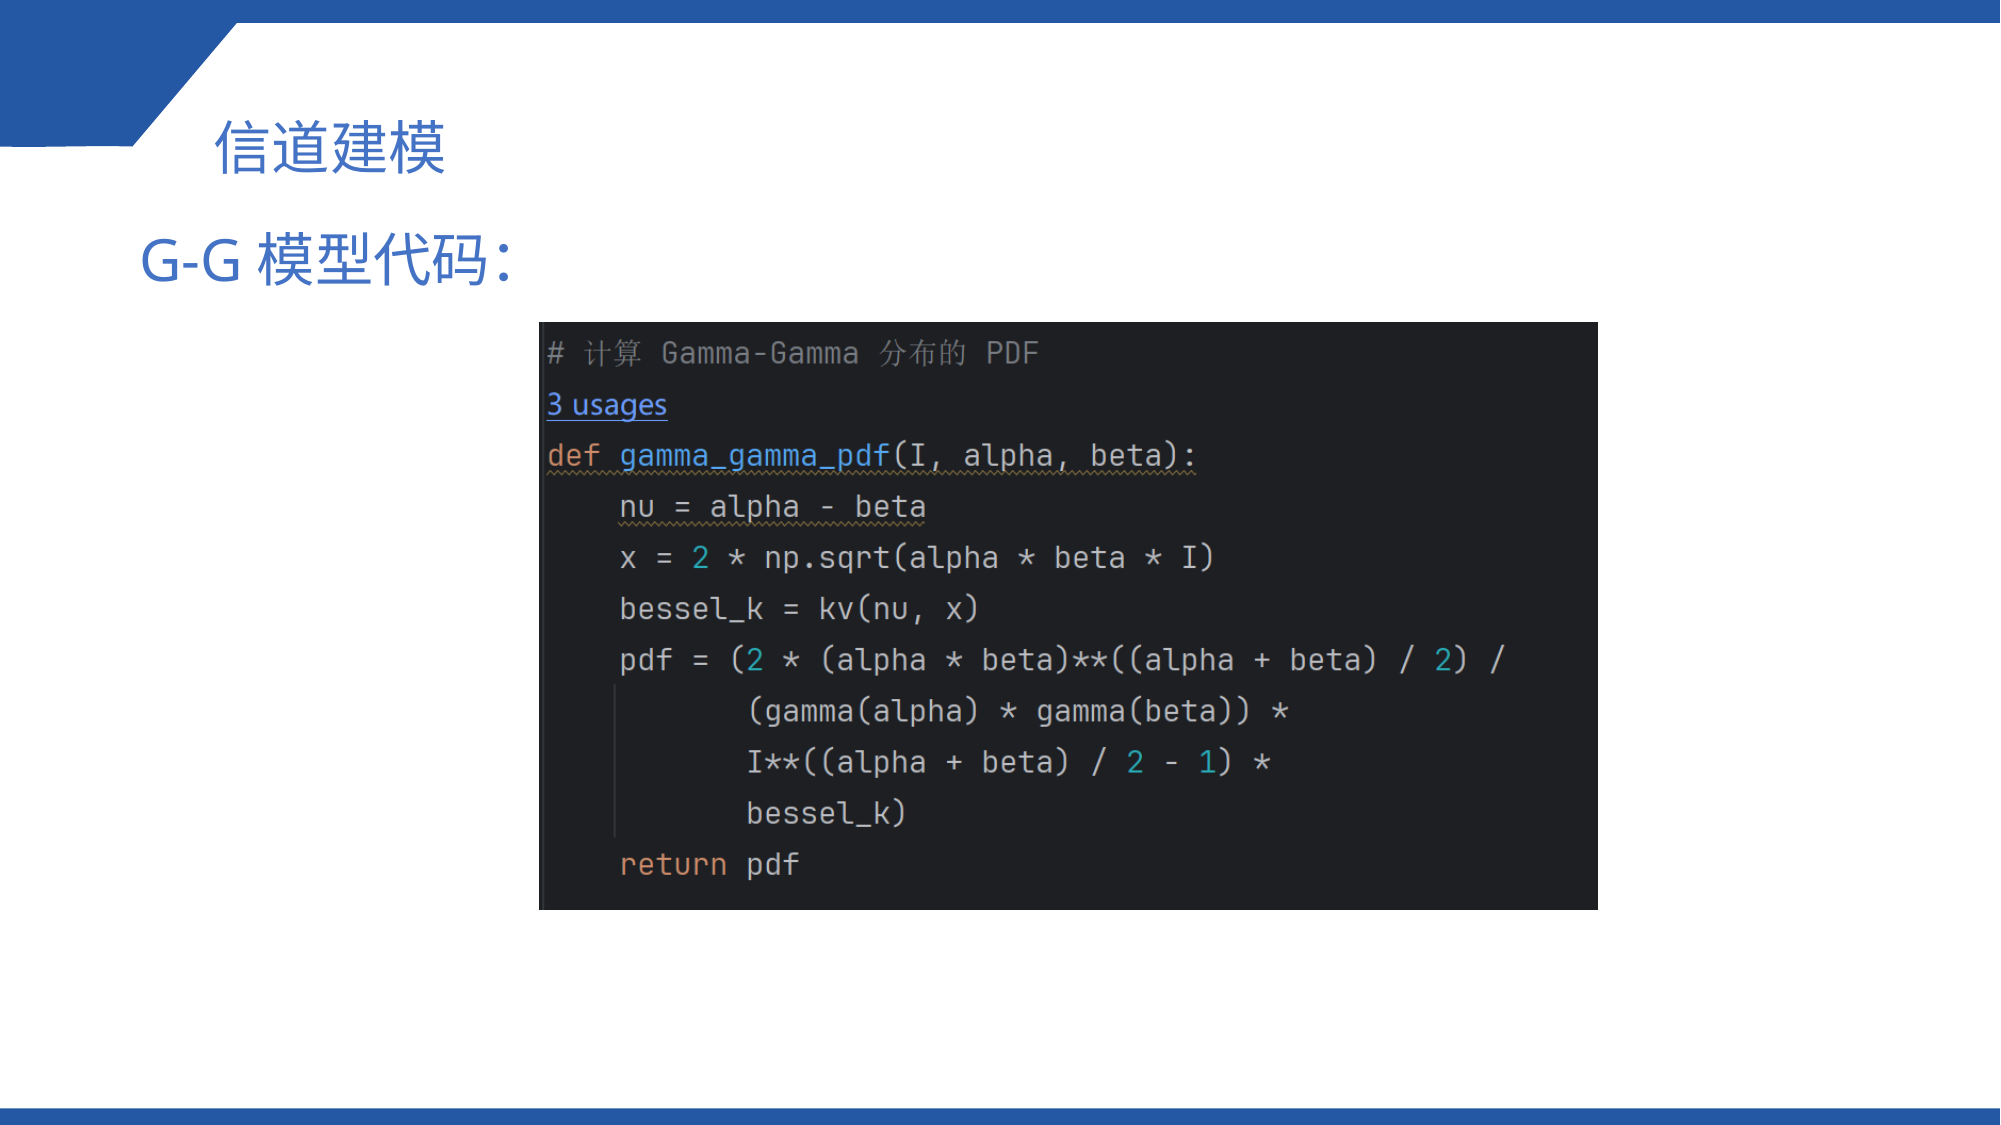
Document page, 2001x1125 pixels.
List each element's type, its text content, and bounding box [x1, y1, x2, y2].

text_box 信道建模 [198, 147, 462, 189]
text_box G-G模型代码： [124, 215, 564, 301]
picture [539, 322, 1598, 910]
text_box [0, 1107, 2000, 1125]
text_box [0, 0, 2000, 147]
